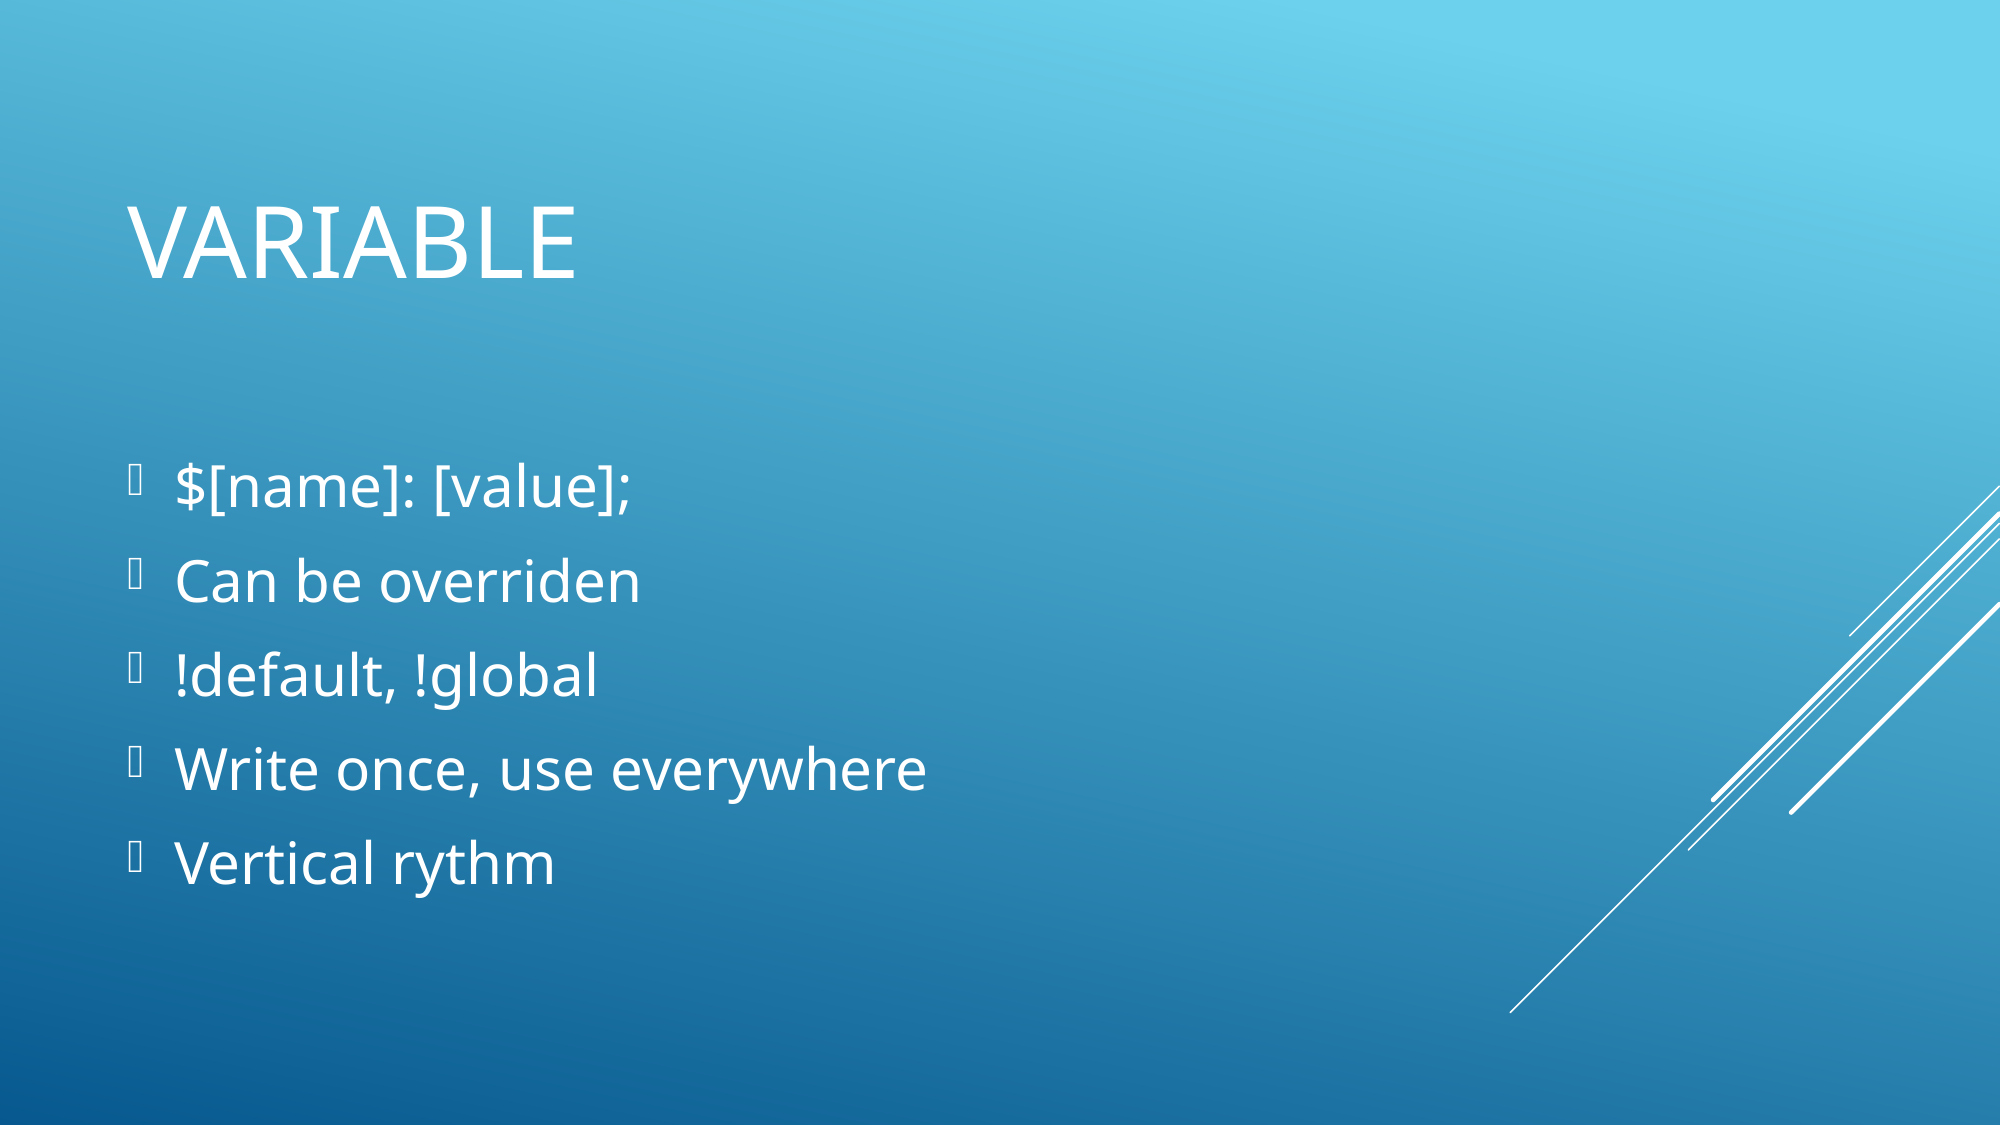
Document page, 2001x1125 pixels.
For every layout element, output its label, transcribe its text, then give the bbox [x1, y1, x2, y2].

title Variable [112, 115, 1513, 363]
list $[name]: [value]; Can be overriden !default, !global Write once, use everywhere Vertical rythm [112, 387, 1513, 958]
